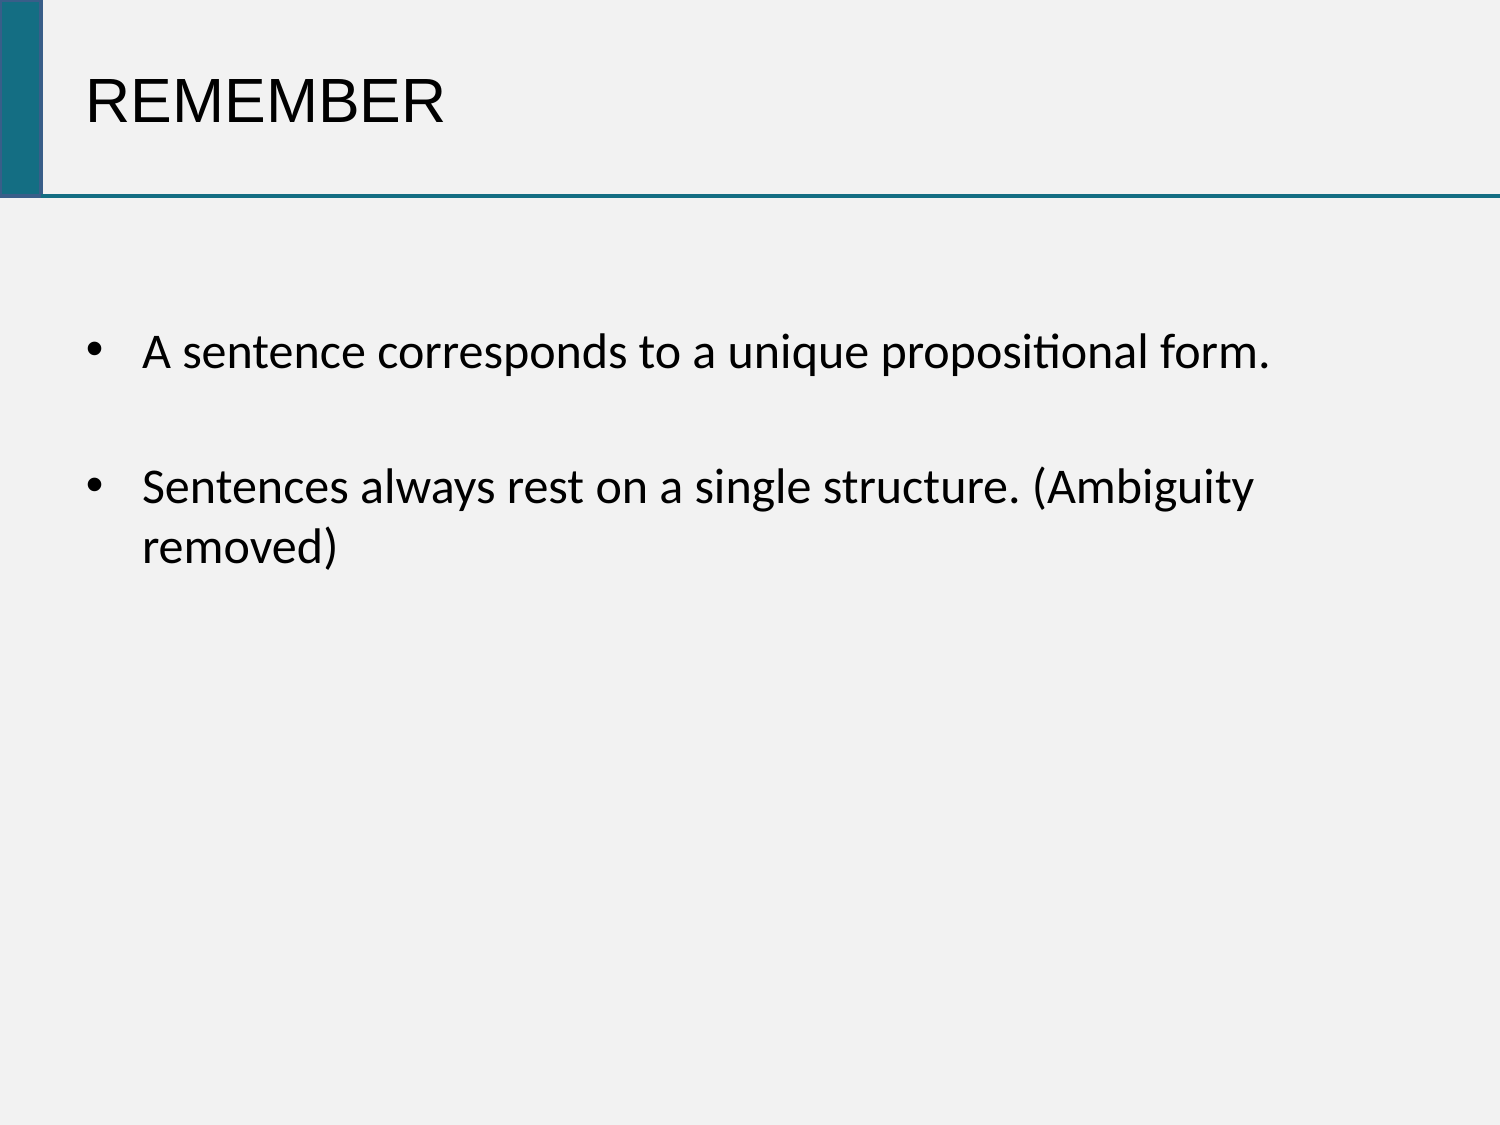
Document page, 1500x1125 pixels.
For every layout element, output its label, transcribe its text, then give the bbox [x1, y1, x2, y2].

text_box [0, 0, 42, 197]
text_box REMEMBER [70, 0, 1294, 194]
list A sentence corresponds to a unique propositional form. Sentences always rest on a single structure. (Ambiguity removed) [70, 243, 1430, 1100]
